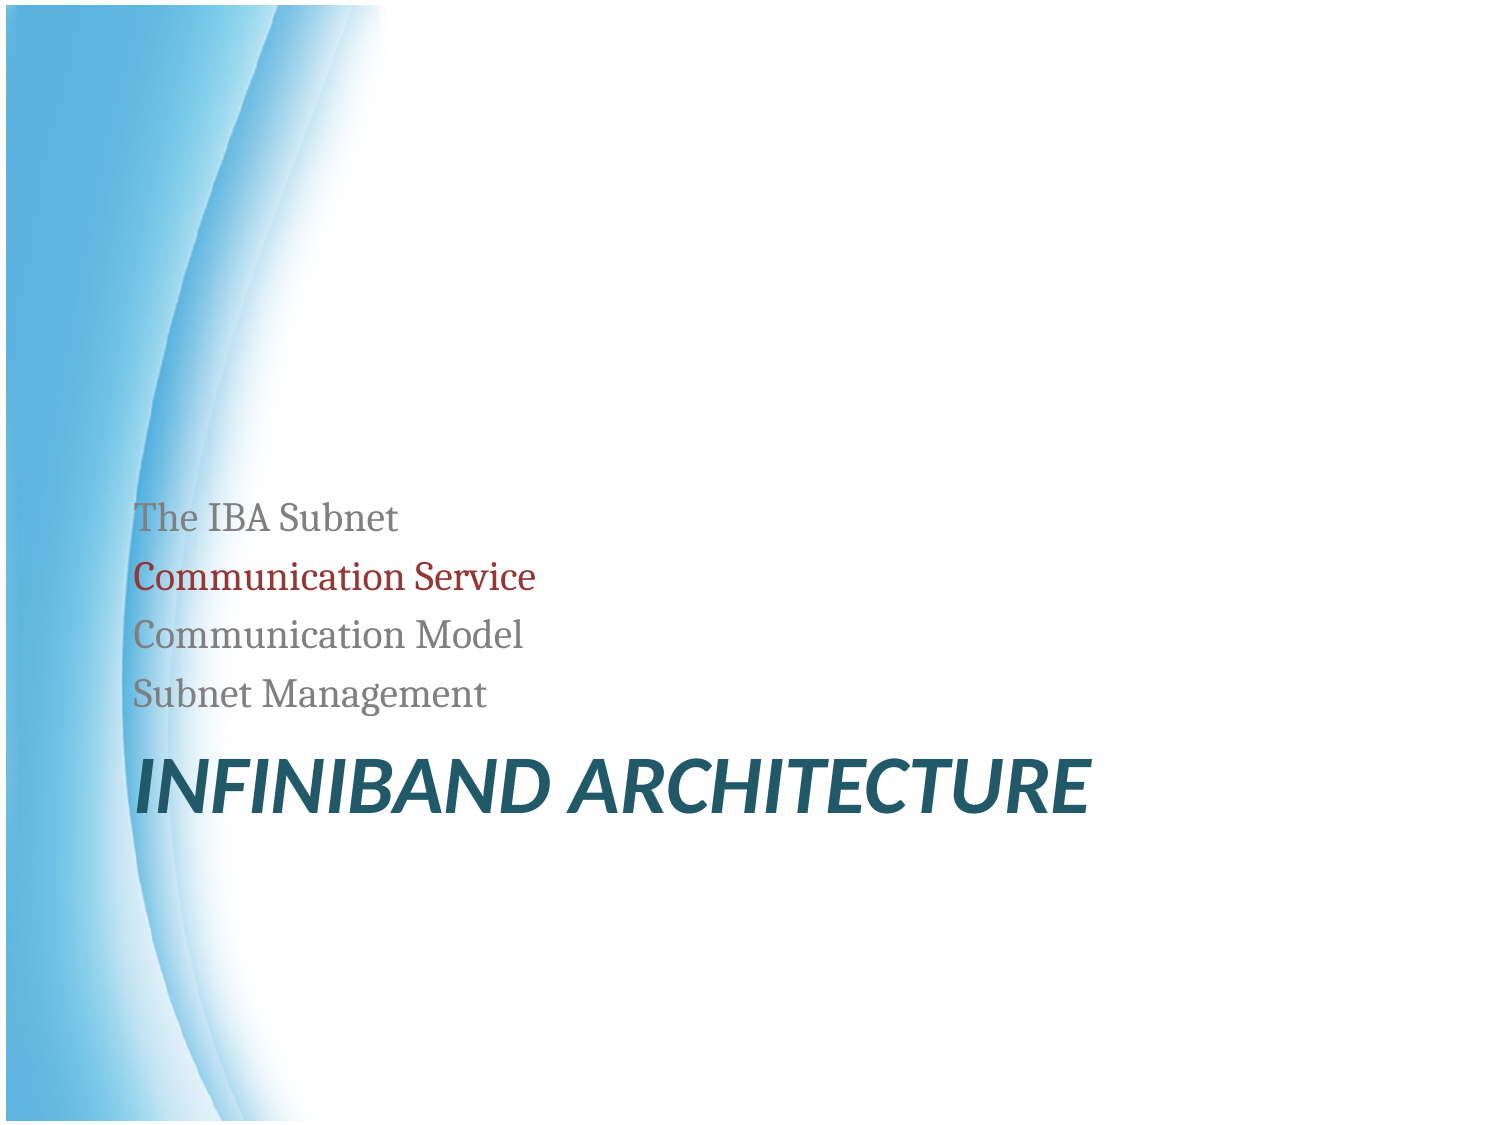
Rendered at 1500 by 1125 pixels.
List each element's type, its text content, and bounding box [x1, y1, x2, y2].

title InfiniBand Architecture [118, 723, 1394, 947]
picture [0, 0, 1500, 1125]
list The IBA Subnet Communication Service Communication Model Subnet Management [118, 476, 1394, 723]
